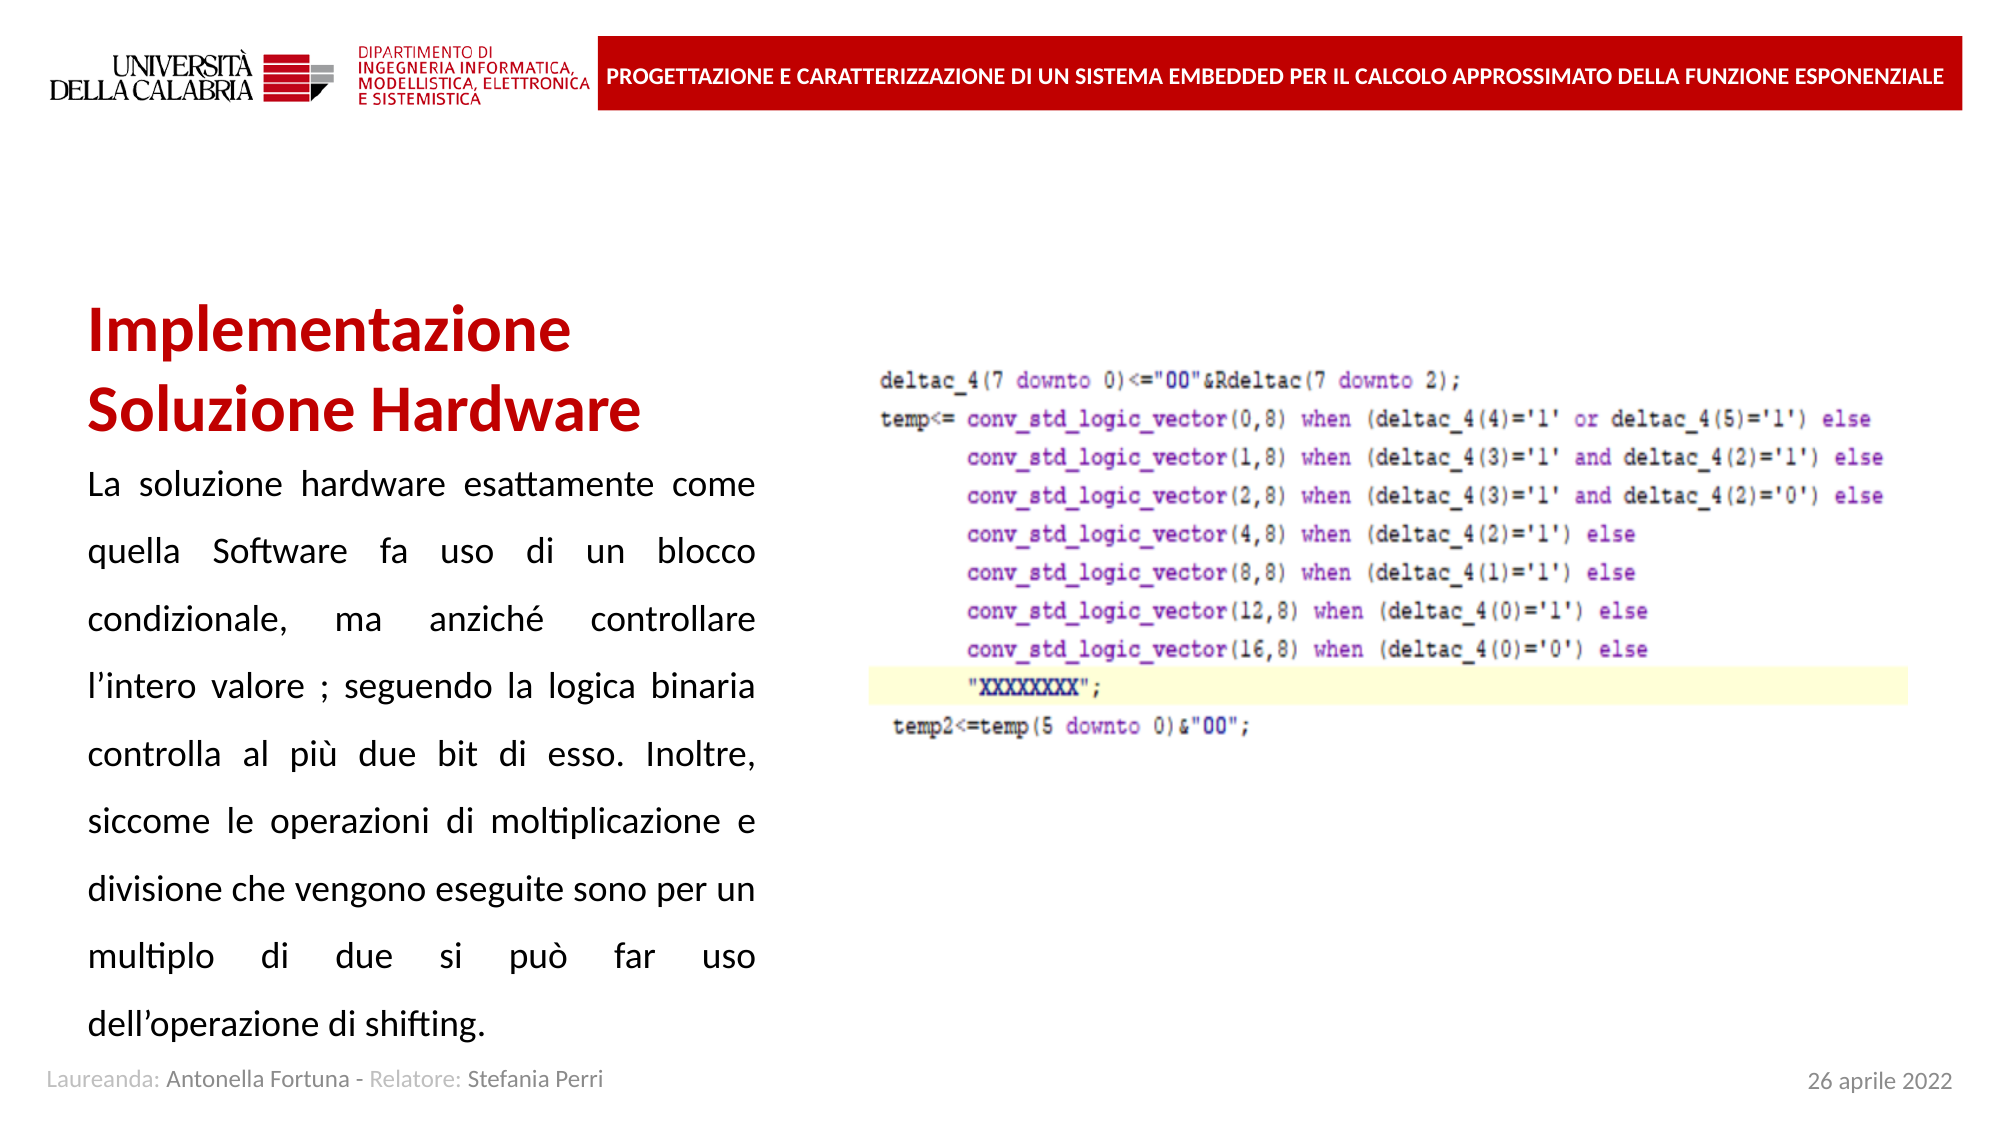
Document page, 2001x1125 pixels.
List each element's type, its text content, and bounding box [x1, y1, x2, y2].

picture [868, 346, 1908, 779]
text_box Implementazione Soluzione Hardware [72, 277, 828, 453]
picture [46, 39, 597, 111]
